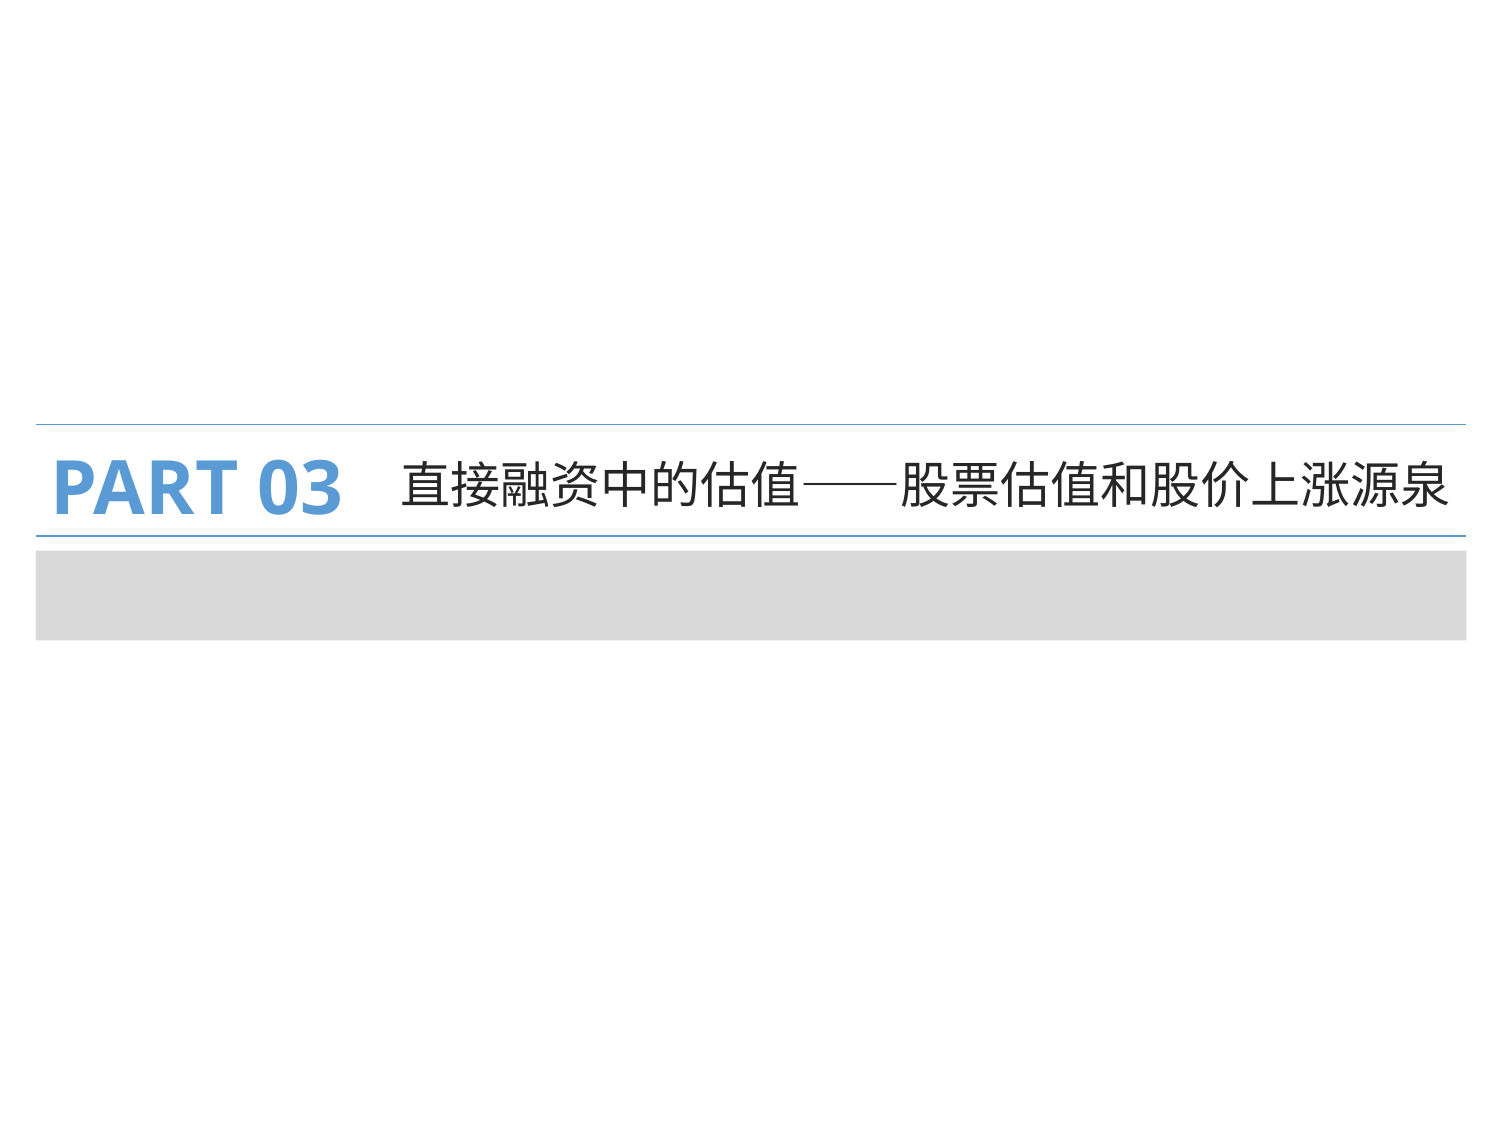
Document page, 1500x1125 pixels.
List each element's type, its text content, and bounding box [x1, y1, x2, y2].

text_box 直接融资中的估值——股票估值和股价上涨源泉 [386, 445, 1480, 521]
text_box PART 03 [35, 431, 444, 535]
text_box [35, 550, 1467, 641]
